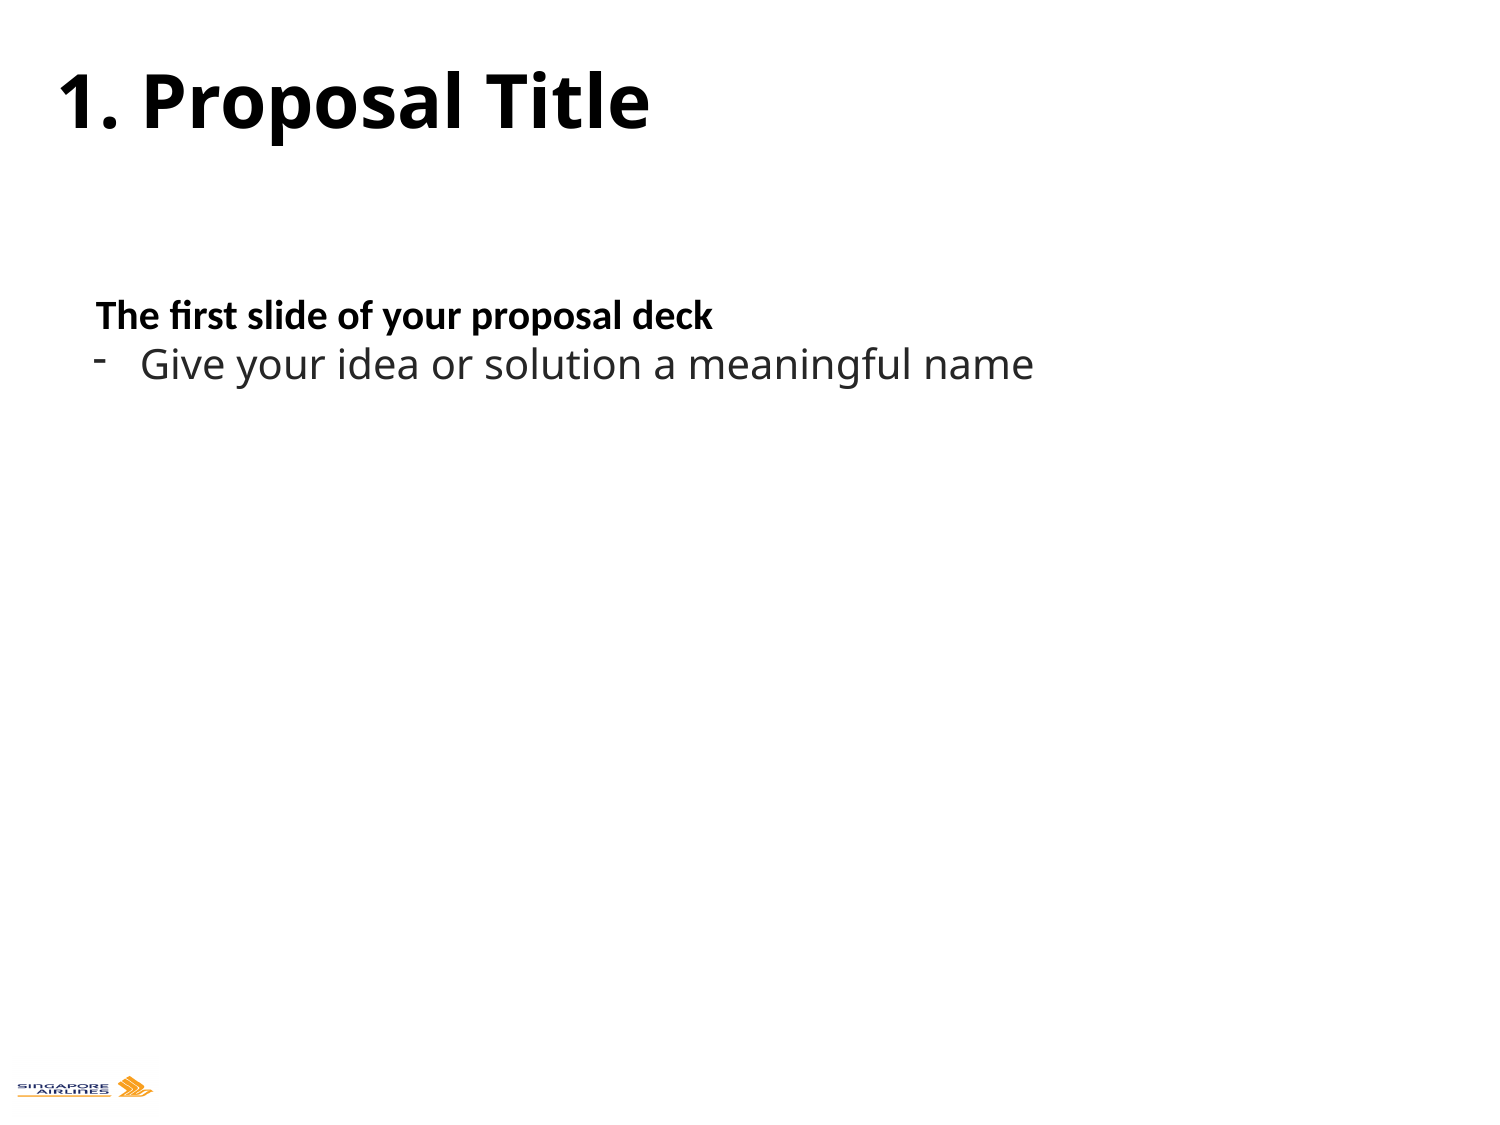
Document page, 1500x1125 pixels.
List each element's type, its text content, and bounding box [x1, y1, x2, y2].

text_box 1. Proposal Title [49, 56, 1468, 152]
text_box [85, 279, 1298, 396]
picture [12, 1055, 159, 1117]
